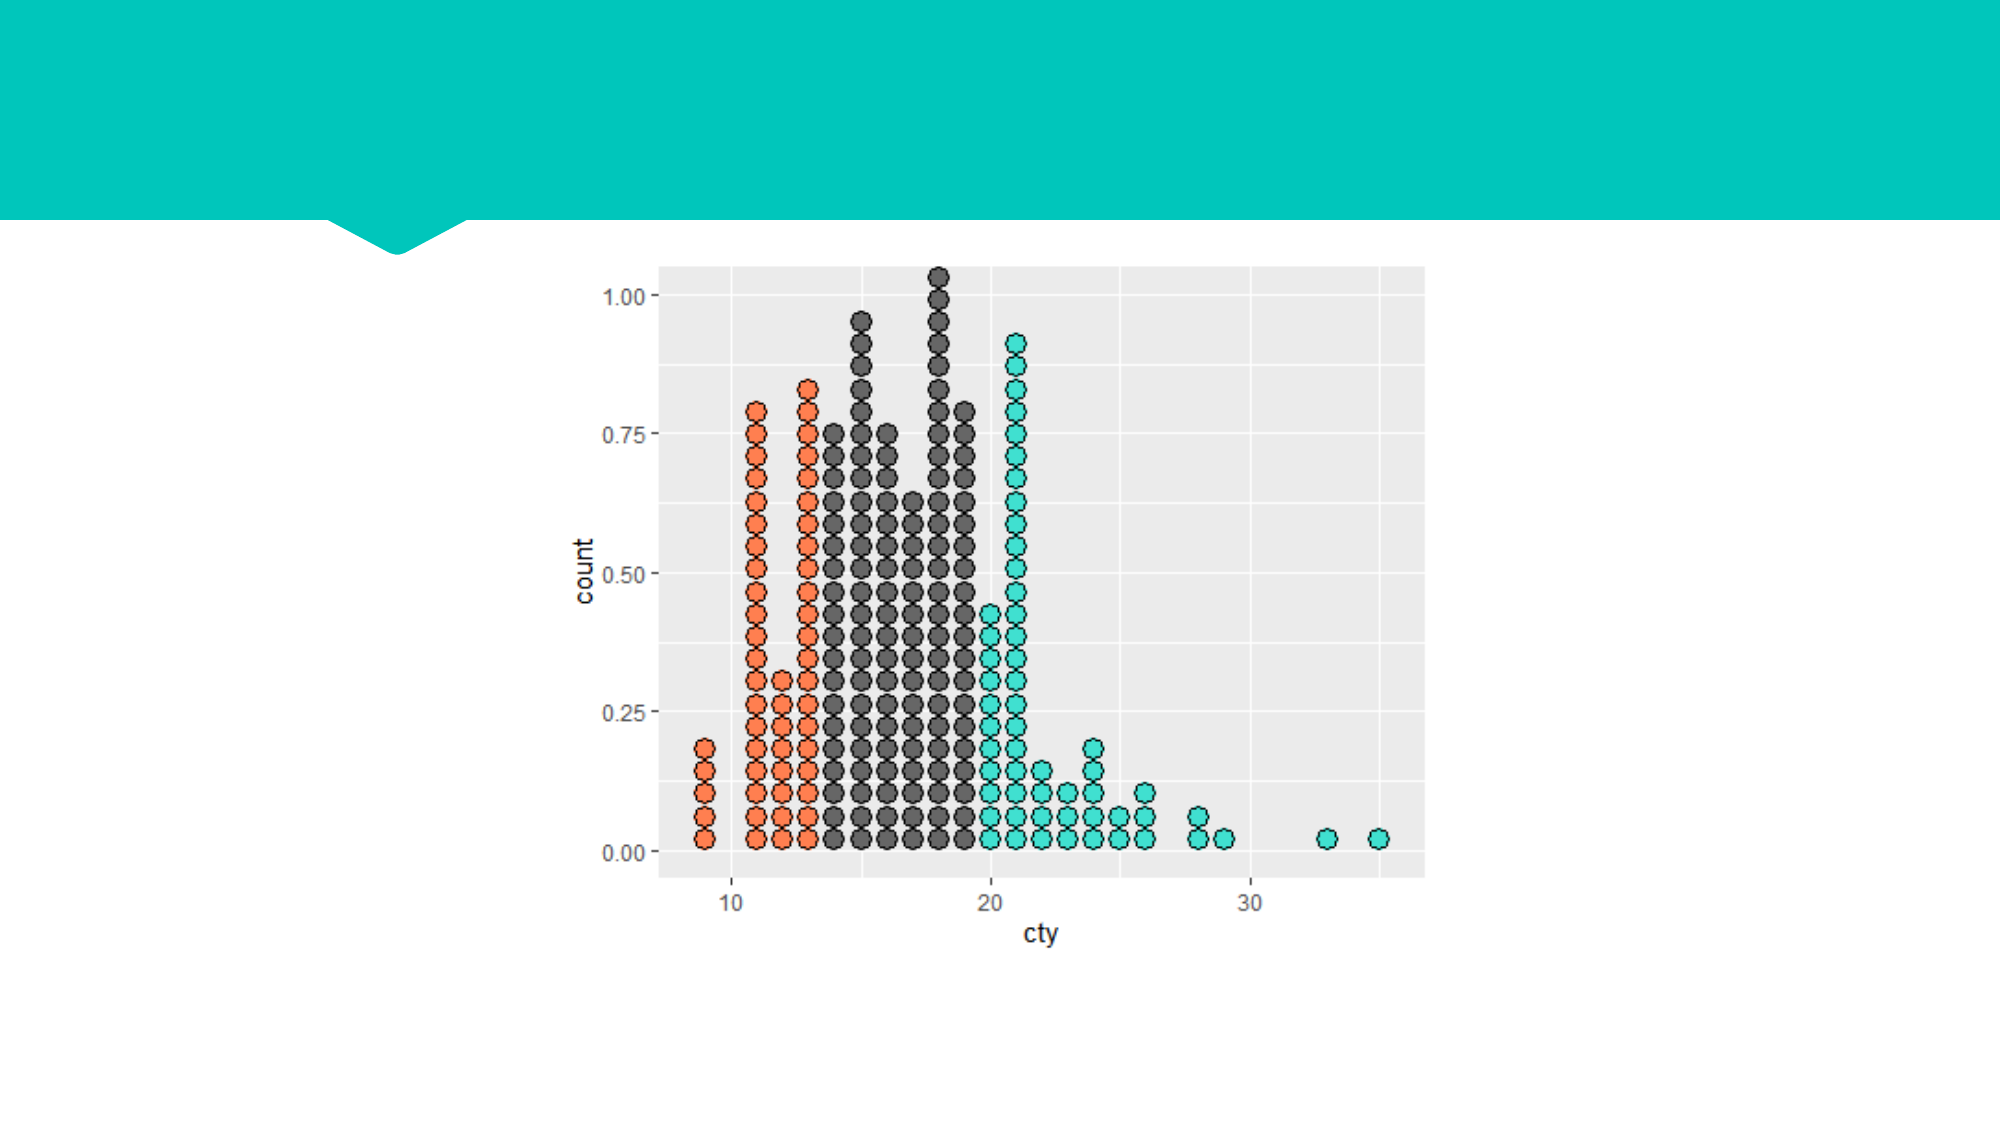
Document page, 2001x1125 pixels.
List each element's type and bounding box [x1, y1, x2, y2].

picture [555, 253, 1440, 961]
